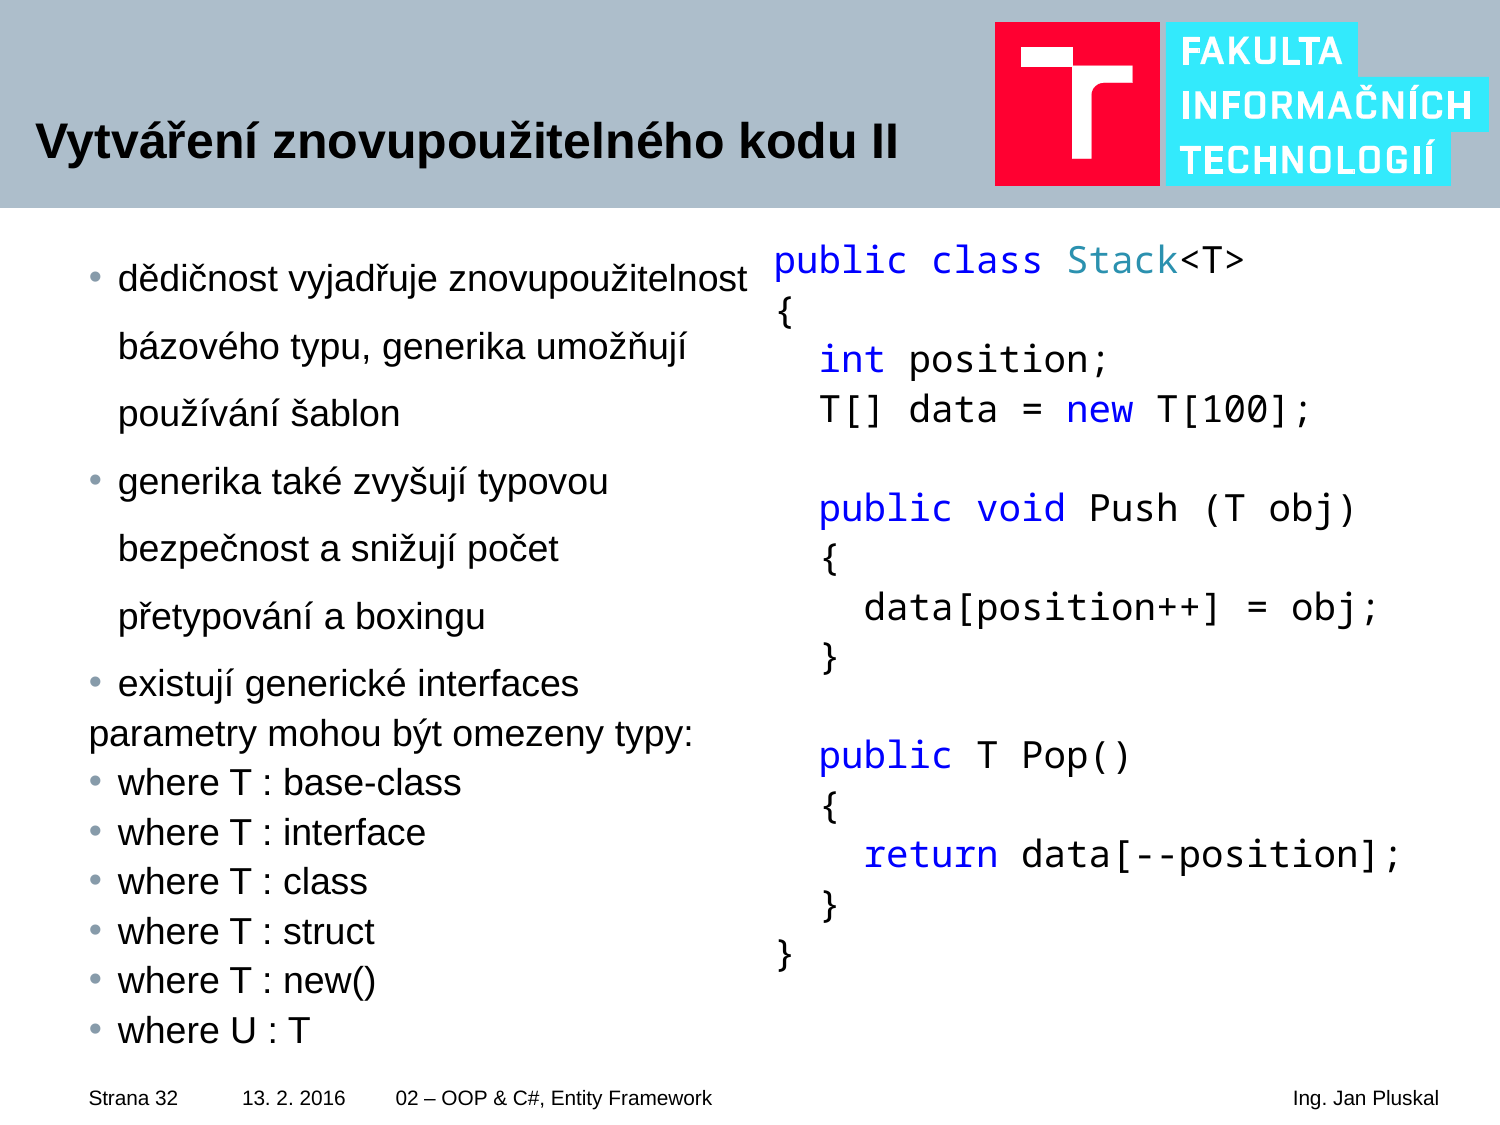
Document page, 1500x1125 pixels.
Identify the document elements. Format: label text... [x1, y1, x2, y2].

title Vytváření znovupoužitelného kodu II [0, 0, 1500, 208]
list dědičnost vyjadřuje znovupoužitelnost bázového typu, generika umožňují používání šablon generika také zvyšují typovou bezpečnost a snižují počet přetypování a boxingu existují generické interfaces parametry mohou být omezeny typy: where T : base-class where T : interface where T : class where T : struct where T : new() where U : T [88, 231, 751, 1012]
list public class Stack<T> { int position; T[] data = new T[100]; public void Push (T obj) { data[position++] = obj; } public T Pop() { return data[--position]; } } [773, 231, 1436, 1012]
